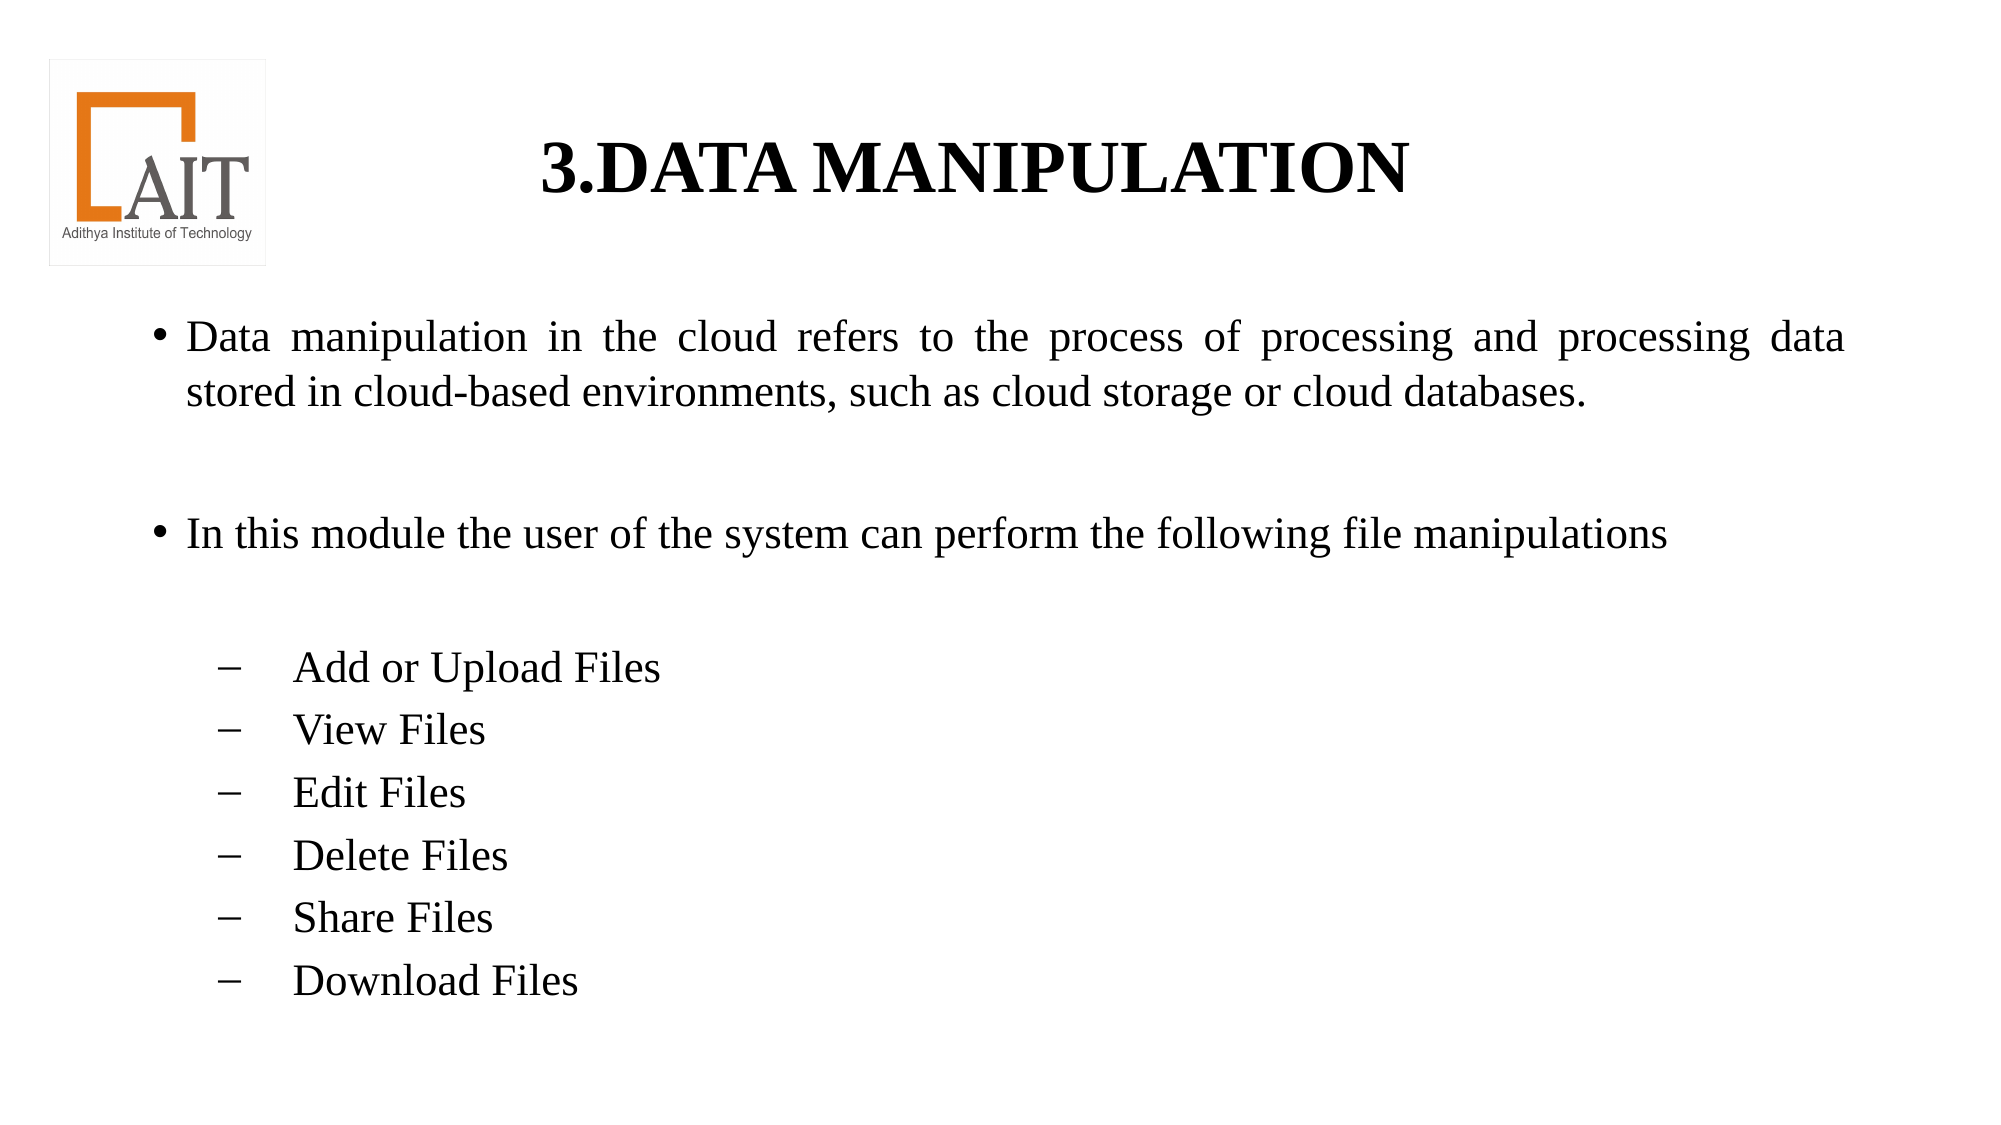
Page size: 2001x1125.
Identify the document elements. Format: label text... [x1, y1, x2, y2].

picture [49, 59, 266, 266]
list Data manipulation in the cloud refers to the process of processing and processing data stored in cloud-based environments, such as cloud storage or cloud databases. In this module the user of the system can perform the following file manipulations Add or Upload Files View Files Edit Files Delete Files Share Files Download Files [137, 299, 1863, 1014]
title 3.DATA MANIPULATION [150, 59, 1863, 278]
